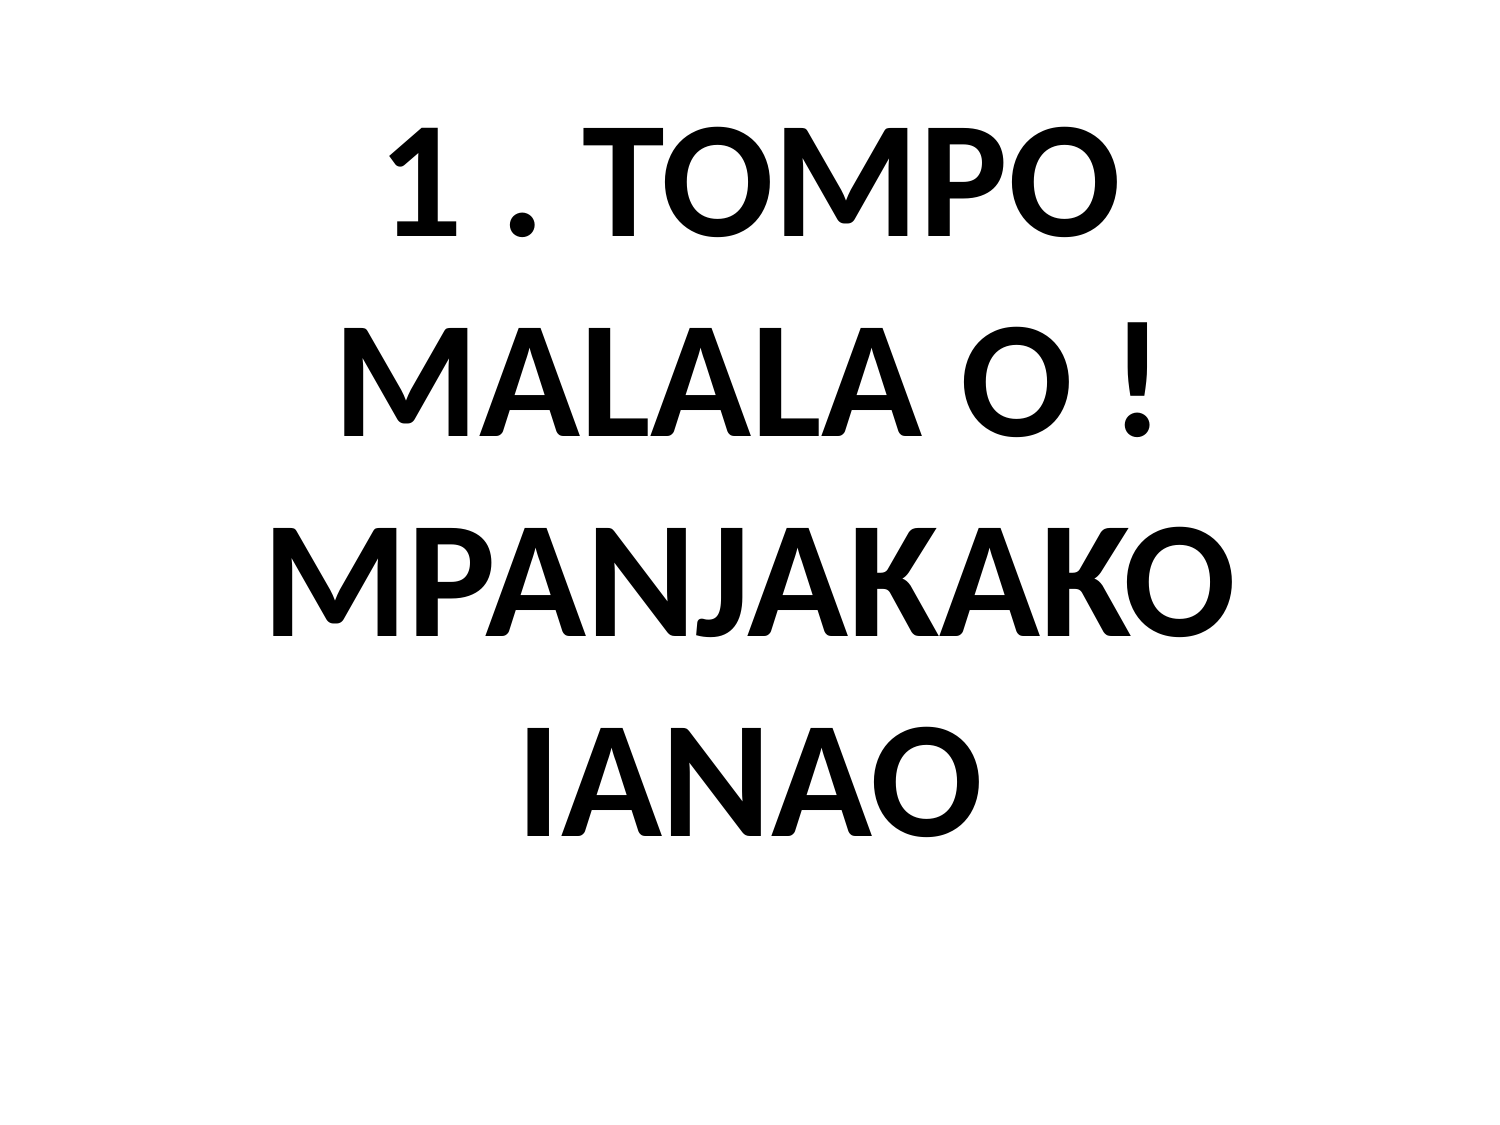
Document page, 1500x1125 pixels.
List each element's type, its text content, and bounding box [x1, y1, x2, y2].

title 1 . TOMPO MALALA O ! MPANJAKAKO IANAO [112, 349, 1388, 591]
